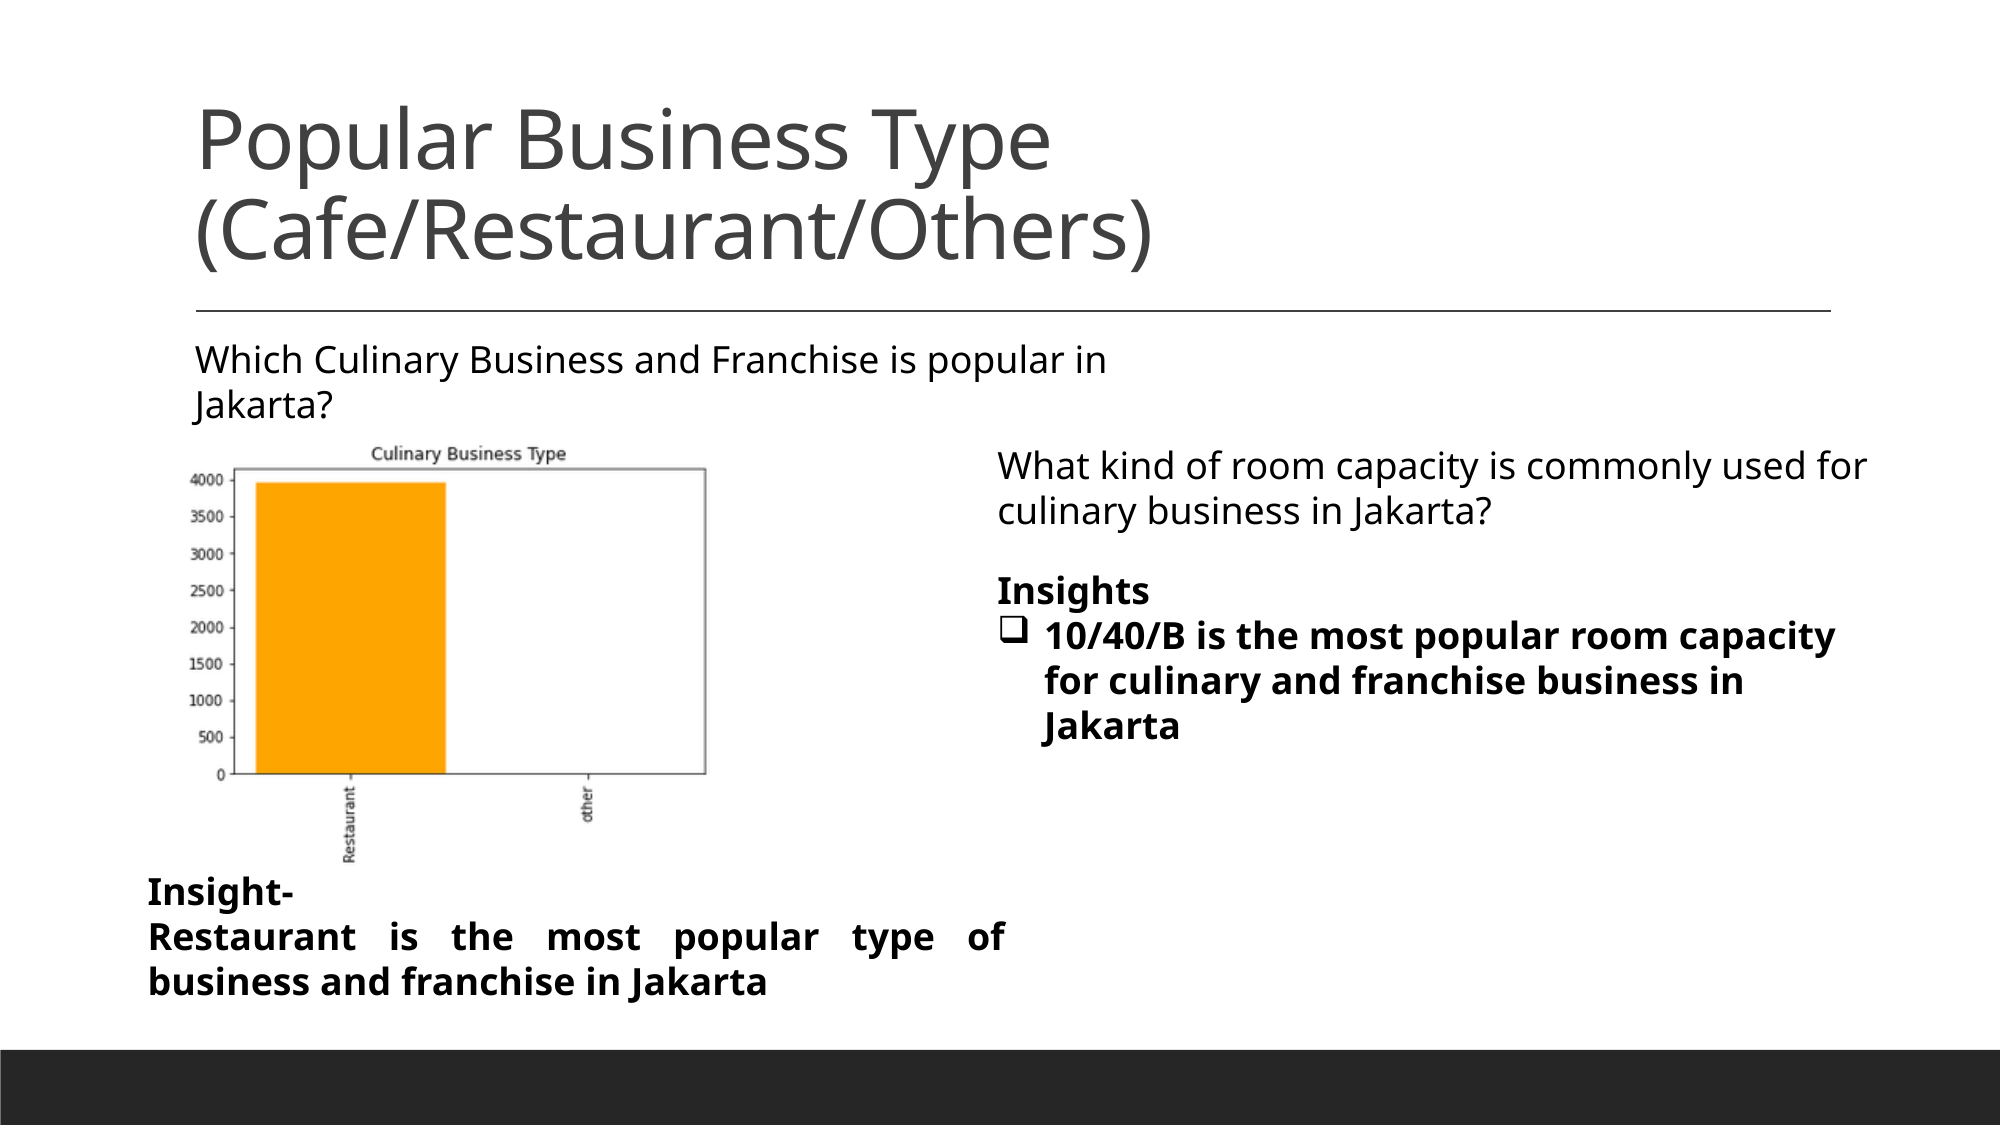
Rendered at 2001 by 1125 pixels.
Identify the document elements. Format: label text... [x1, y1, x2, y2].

title Popular Business Type (Cafe/Restaurant/Others) [180, 47, 1830, 285]
picture [168, 427, 746, 869]
text_box Insights 10/40/B is the most popular room capacity for culinary and franchise business in Jakarta [982, 559, 1867, 800]
text_box Which Culinary Business and Franchise is popular in Jakarta? [180, 328, 1180, 434]
text_box Insight- Restaurant is the most popular type of business and franchise in Jakarta [132, 860, 1021, 1101]
text_box What kind of room capacity is commonly used for culinary business in Jakarta? [982, 434, 1983, 540]
